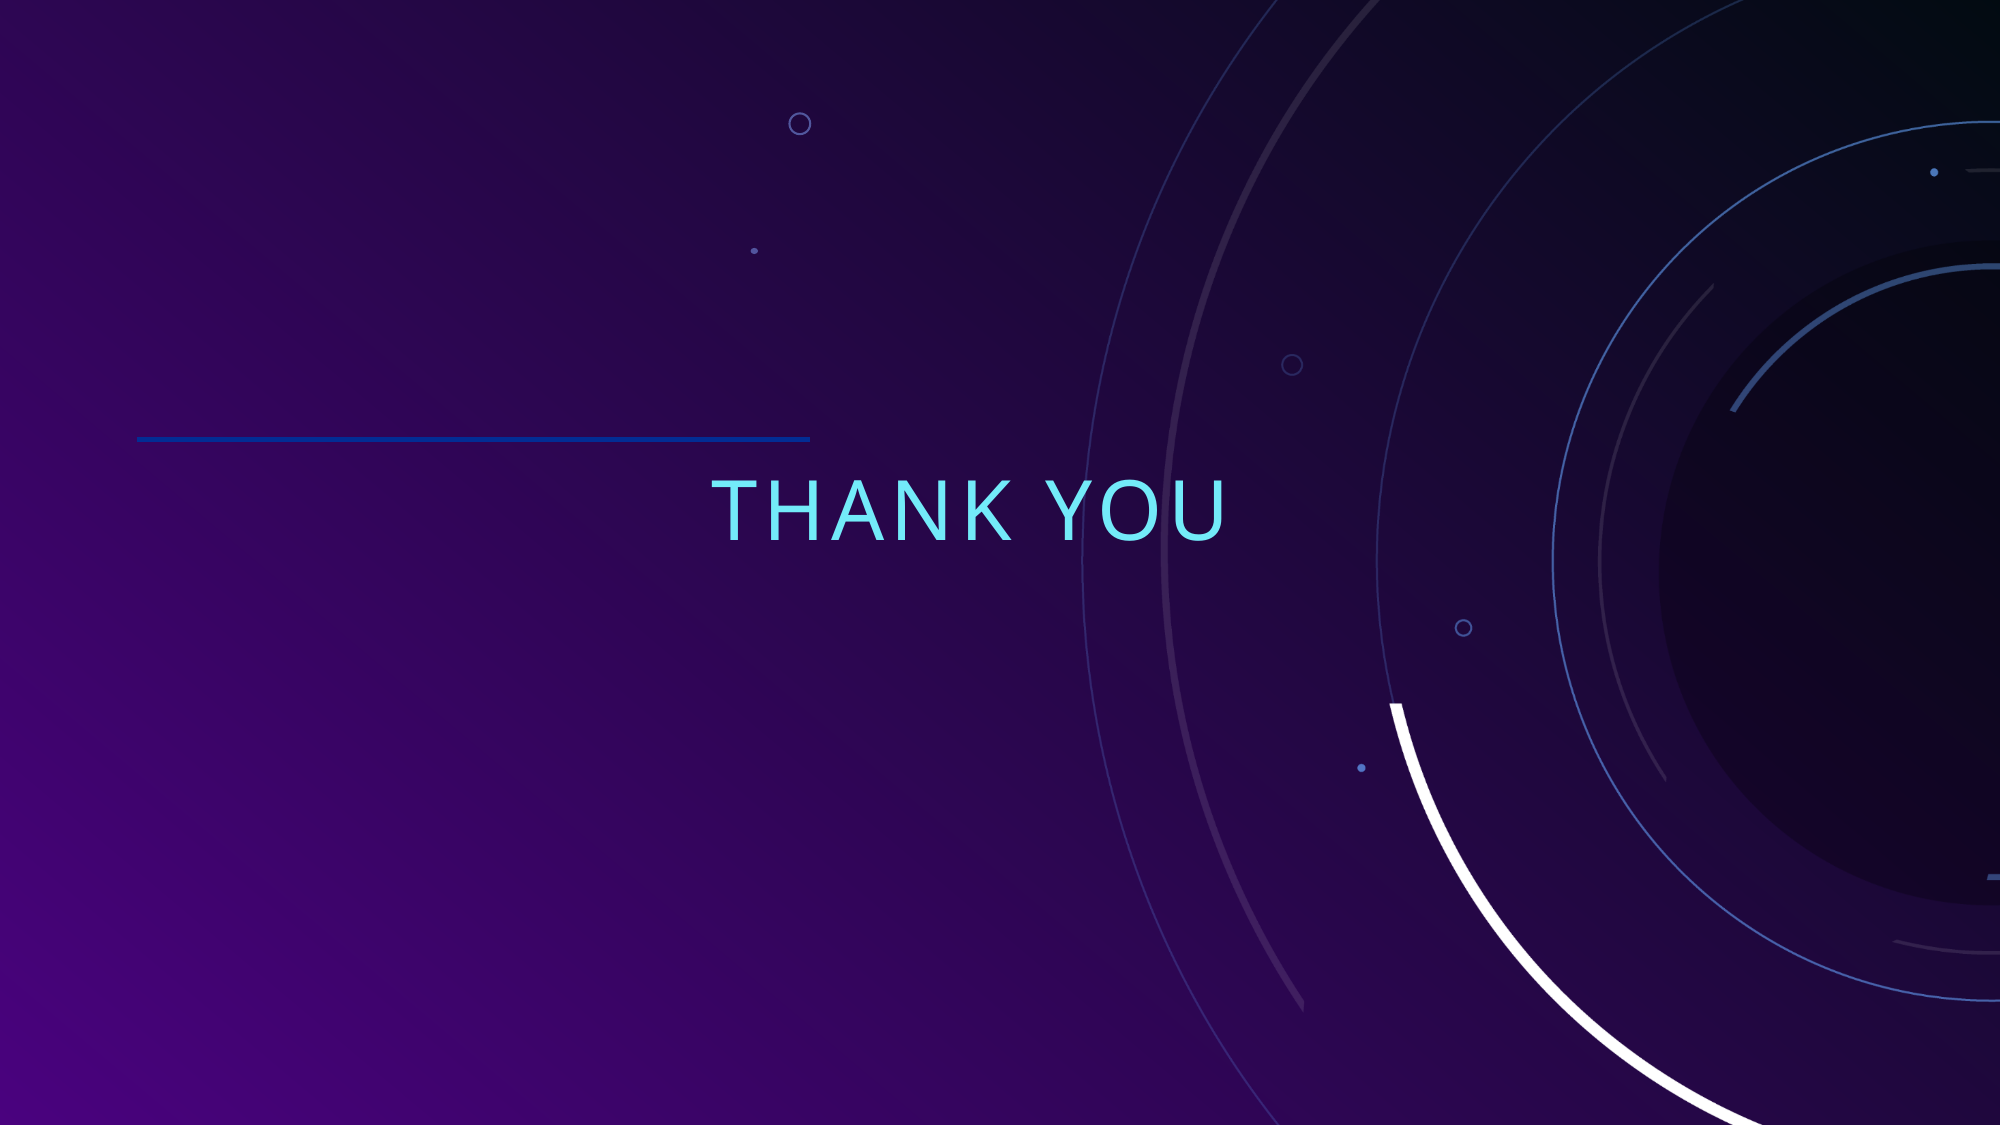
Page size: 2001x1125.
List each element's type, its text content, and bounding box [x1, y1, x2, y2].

picture [1073, 0, 2000, 1125]
title THANK YOU [696, 284, 1420, 647]
